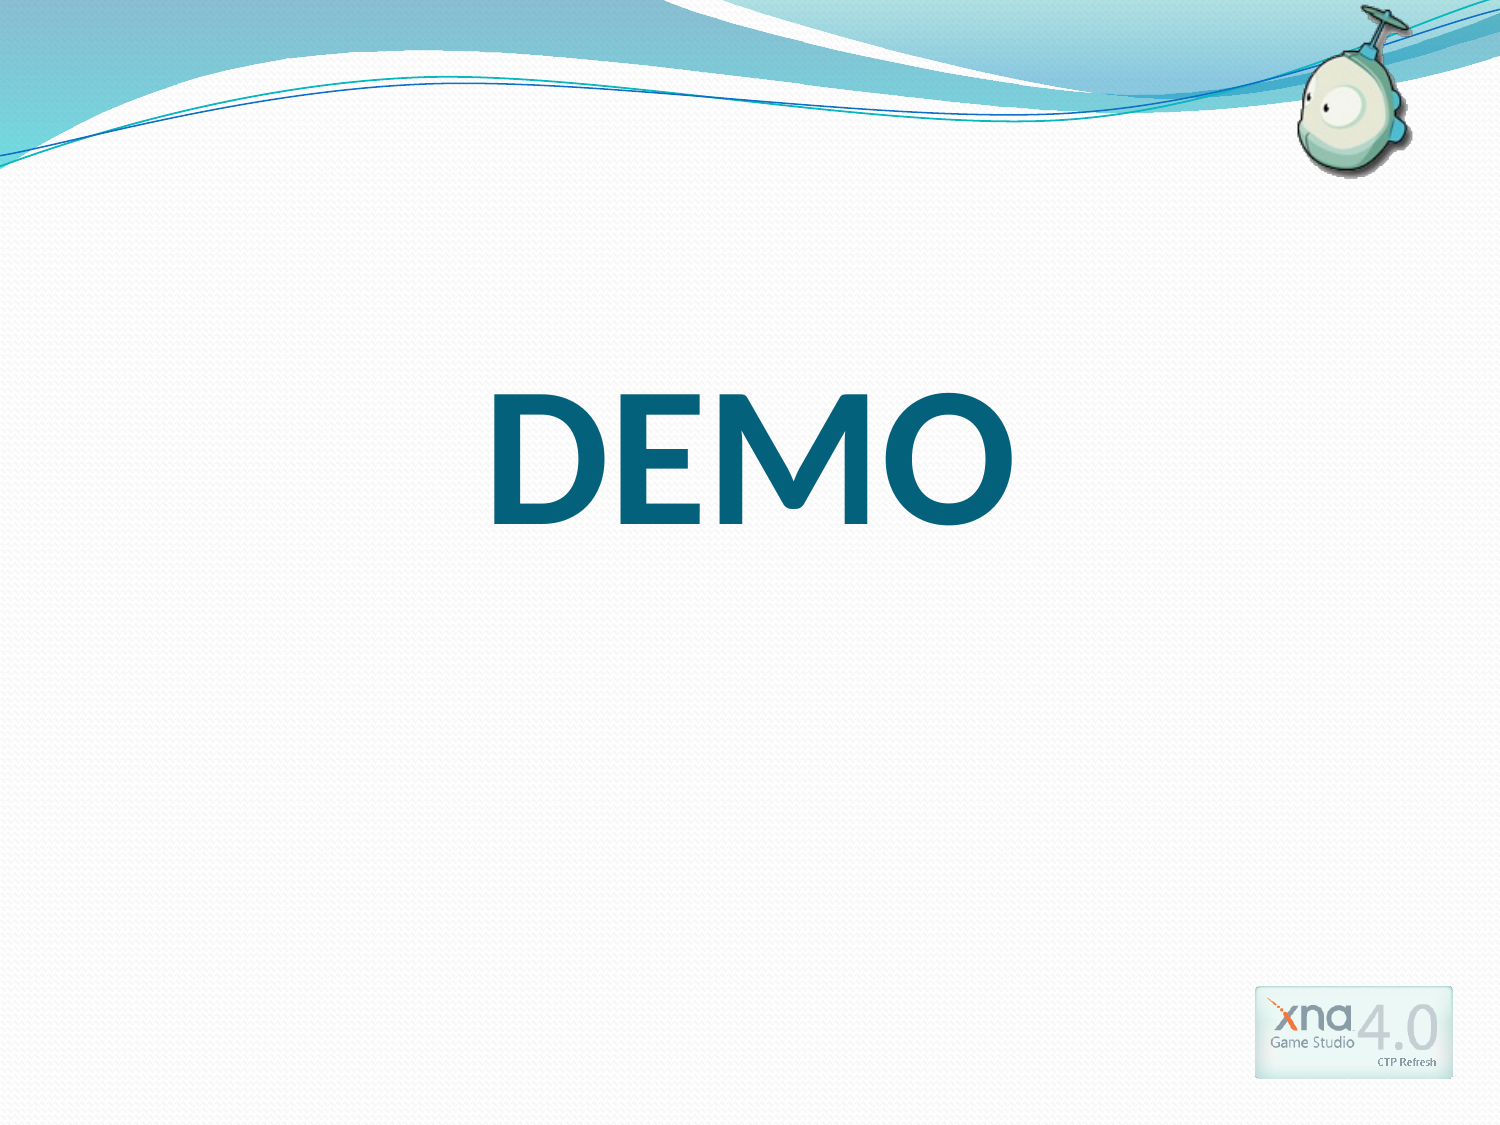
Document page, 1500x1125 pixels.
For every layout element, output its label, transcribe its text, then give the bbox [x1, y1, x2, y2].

list DEMO [75, 317, 1425, 1038]
picture [1253, 984, 1454, 1080]
picture [1218, 0, 1500, 188]
